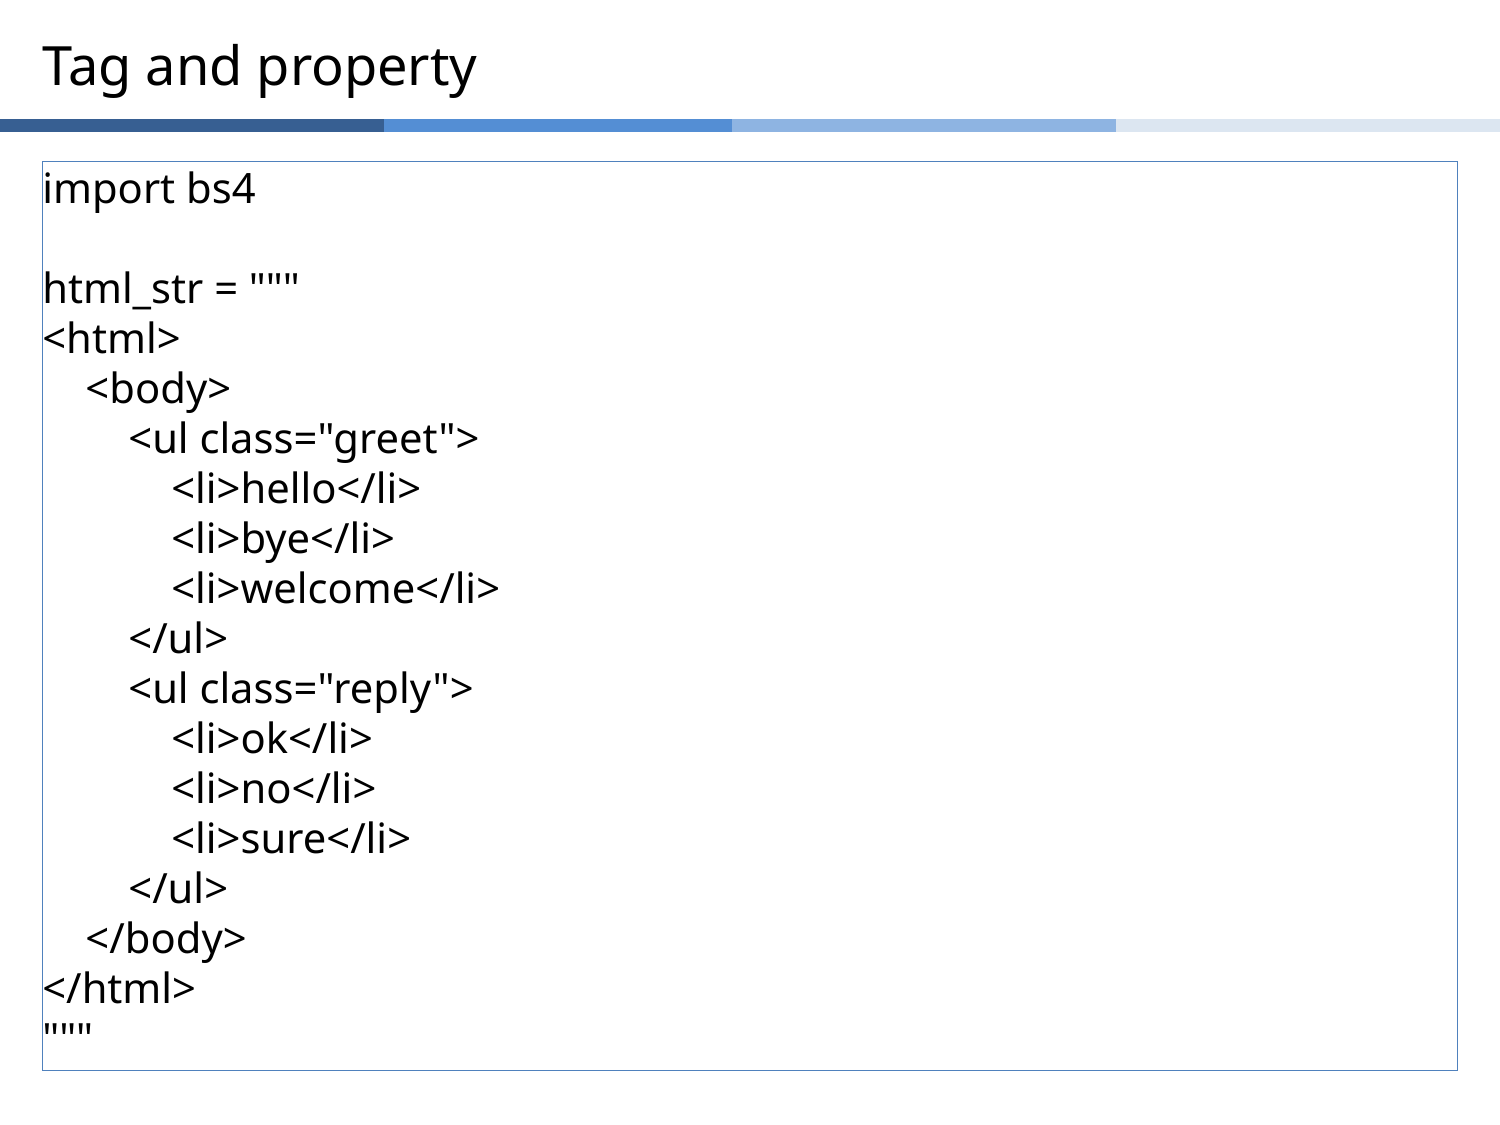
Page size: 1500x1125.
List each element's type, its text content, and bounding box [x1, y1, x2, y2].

list import bs4 html_str = """ <html> <body> <ul class="greet"> <li>hello</li> <li>bye</li> <li>welcome</li> </ul> <ul class="reply"> <li>ok</li> <li>no</li> <li>sure</li> </ul> </body> </html> """ [42, 161, 1458, 1071]
title Tag and property [42, 31, 1458, 98]
